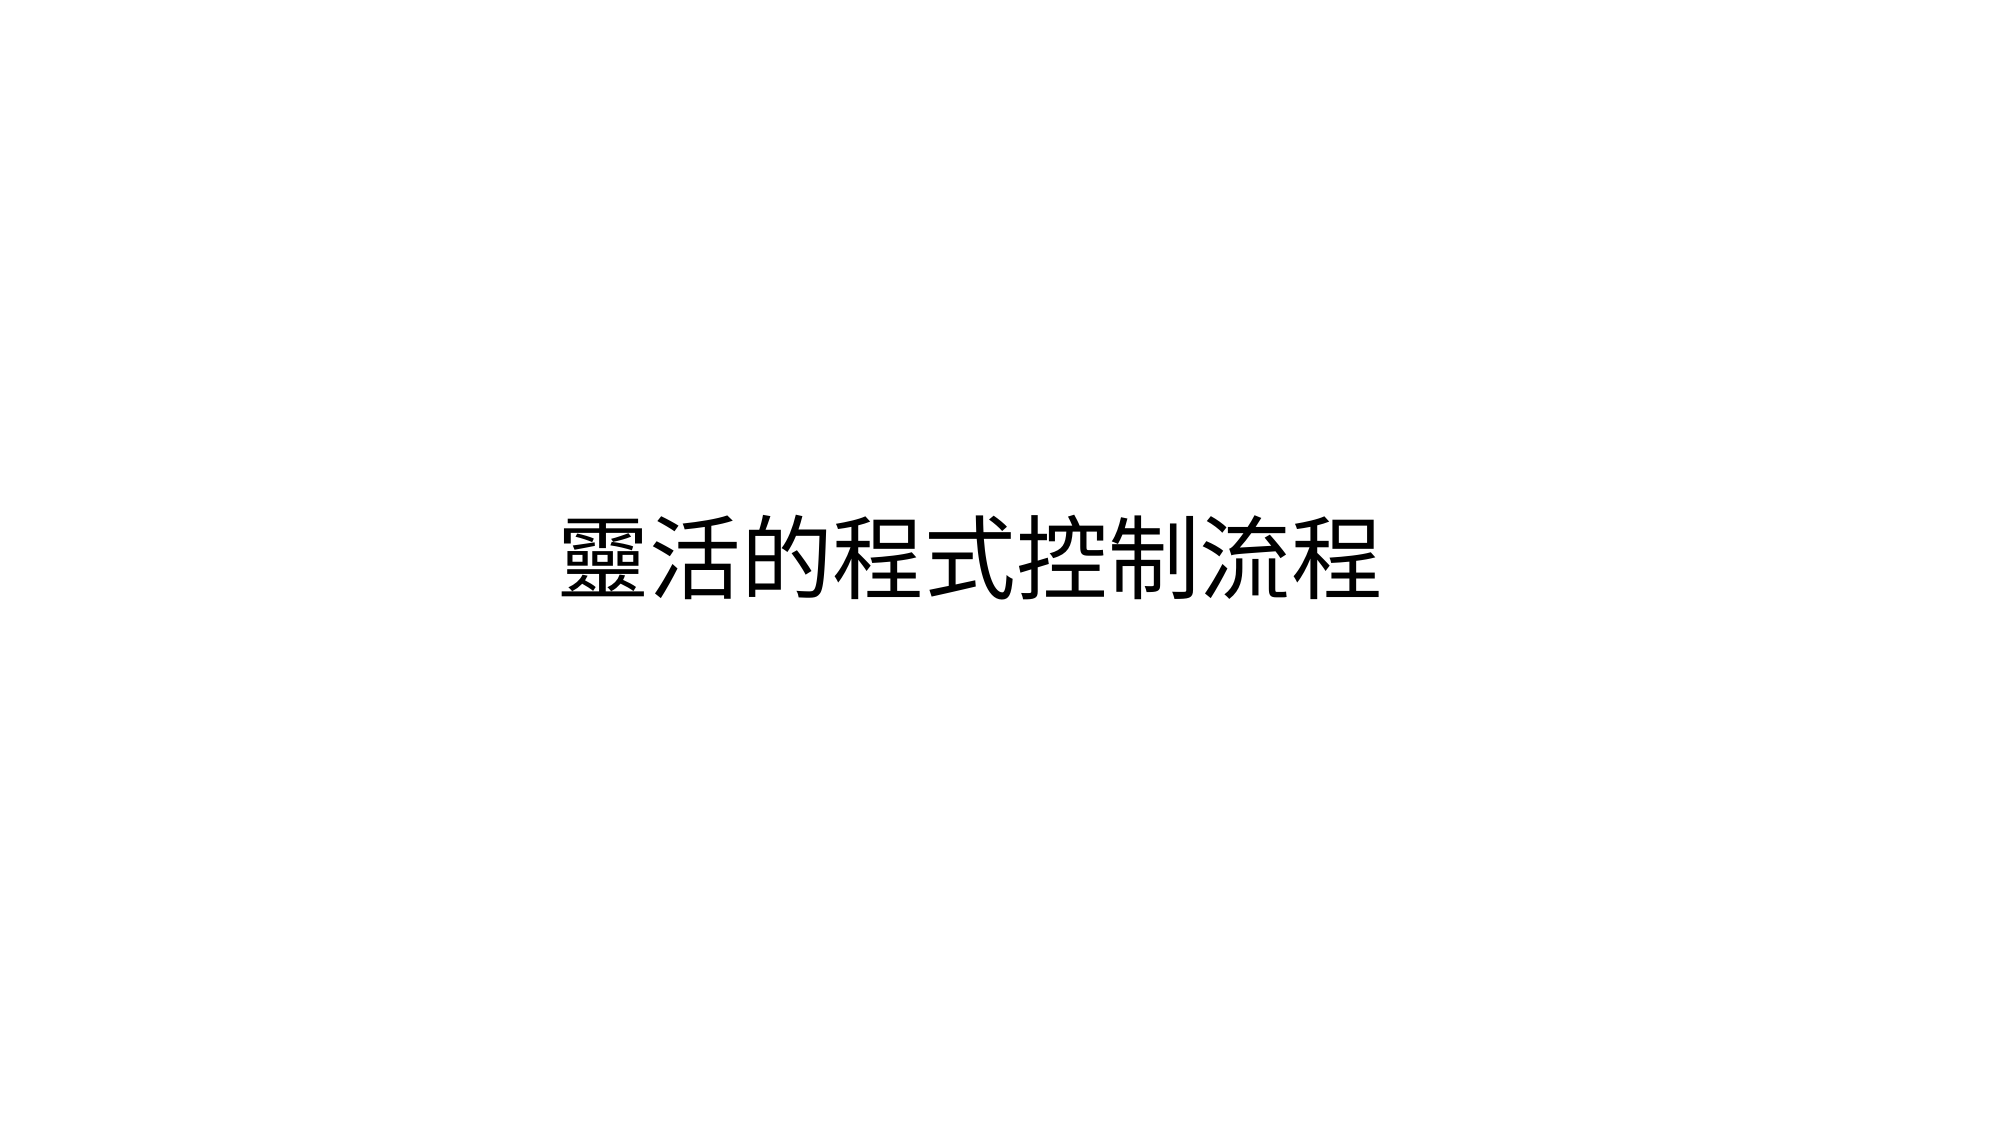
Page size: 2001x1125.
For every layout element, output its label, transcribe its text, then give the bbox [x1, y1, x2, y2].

title 靈活的程式控制流程 [542, 453, 1458, 672]
